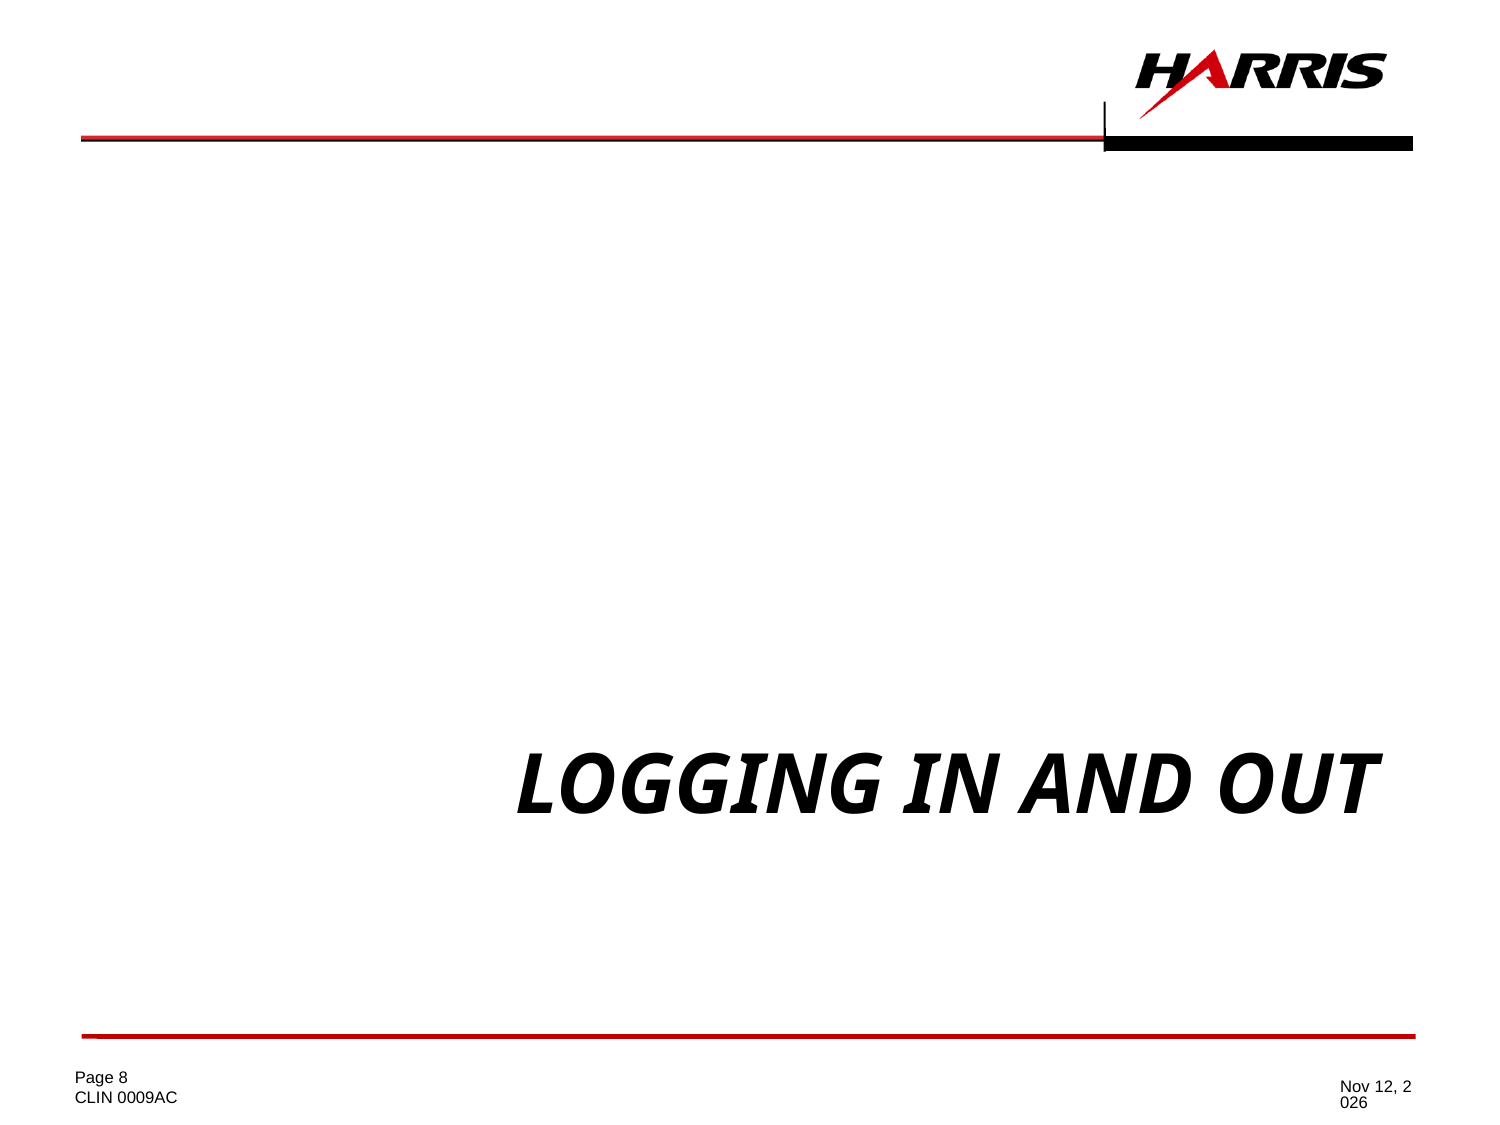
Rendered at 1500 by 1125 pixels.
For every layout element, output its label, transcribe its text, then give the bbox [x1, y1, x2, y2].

slide_number 6-Oct-14 [1324, 1063, 1435, 1108]
picture [1135, 49, 1387, 119]
title Logging in and Out [118, 722, 1394, 947]
